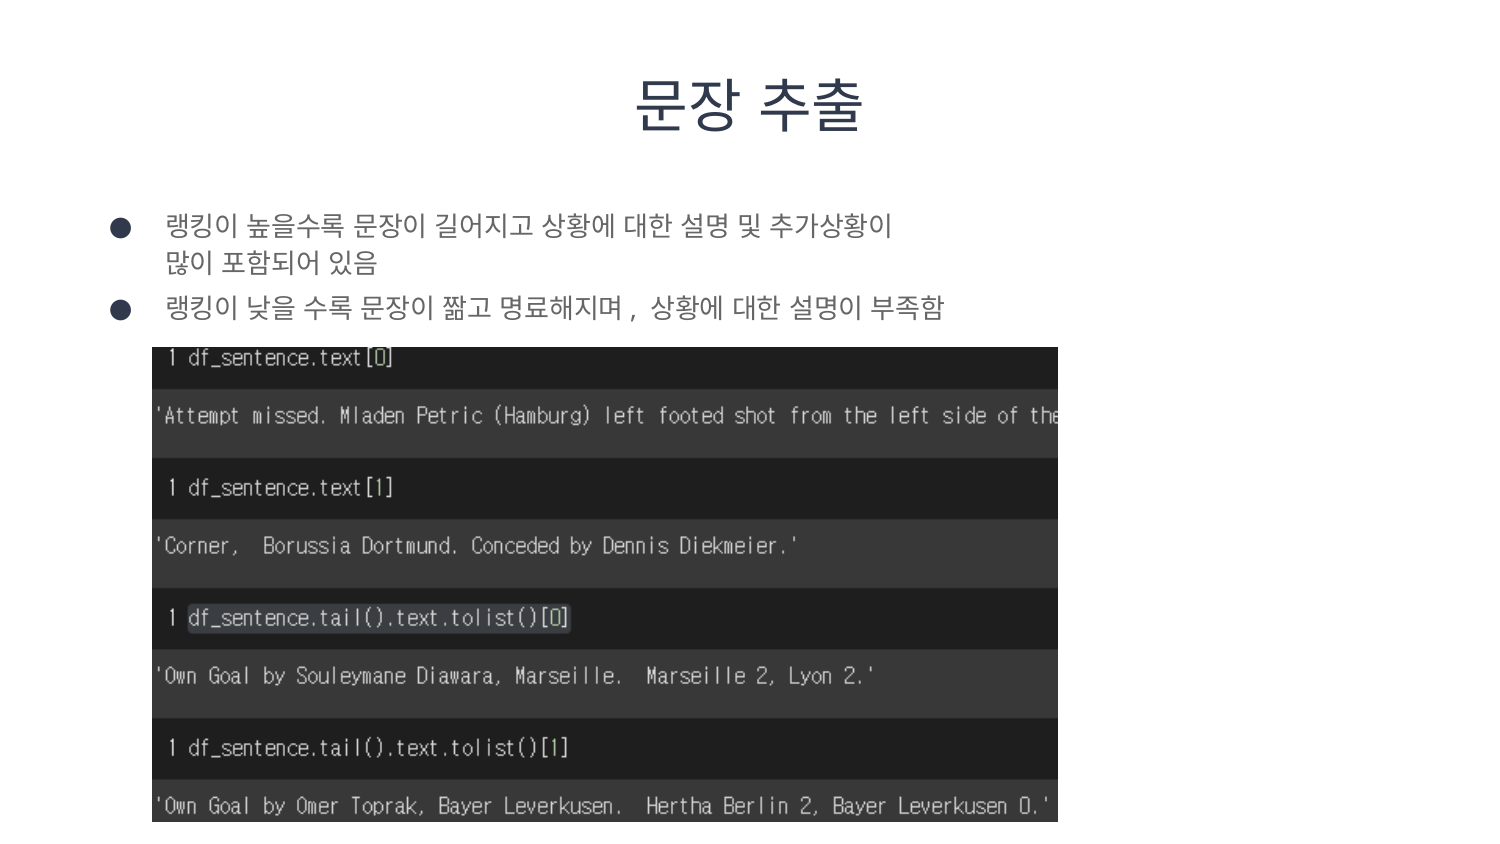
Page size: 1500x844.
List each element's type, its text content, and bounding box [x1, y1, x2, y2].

list 랭킹이 높을수록 문장이 길어지고 상황에 대한 설명 및 추가상황이 많이 포함되어 있음 랭킹이 낮을 수록 문장이 짦고 명료해지며, 상황에 대한 설명이 부족함 [75, 196, 1425, 754]
picture [152, 347, 1058, 822]
title 문장 추출 [75, 33, 1425, 175]
